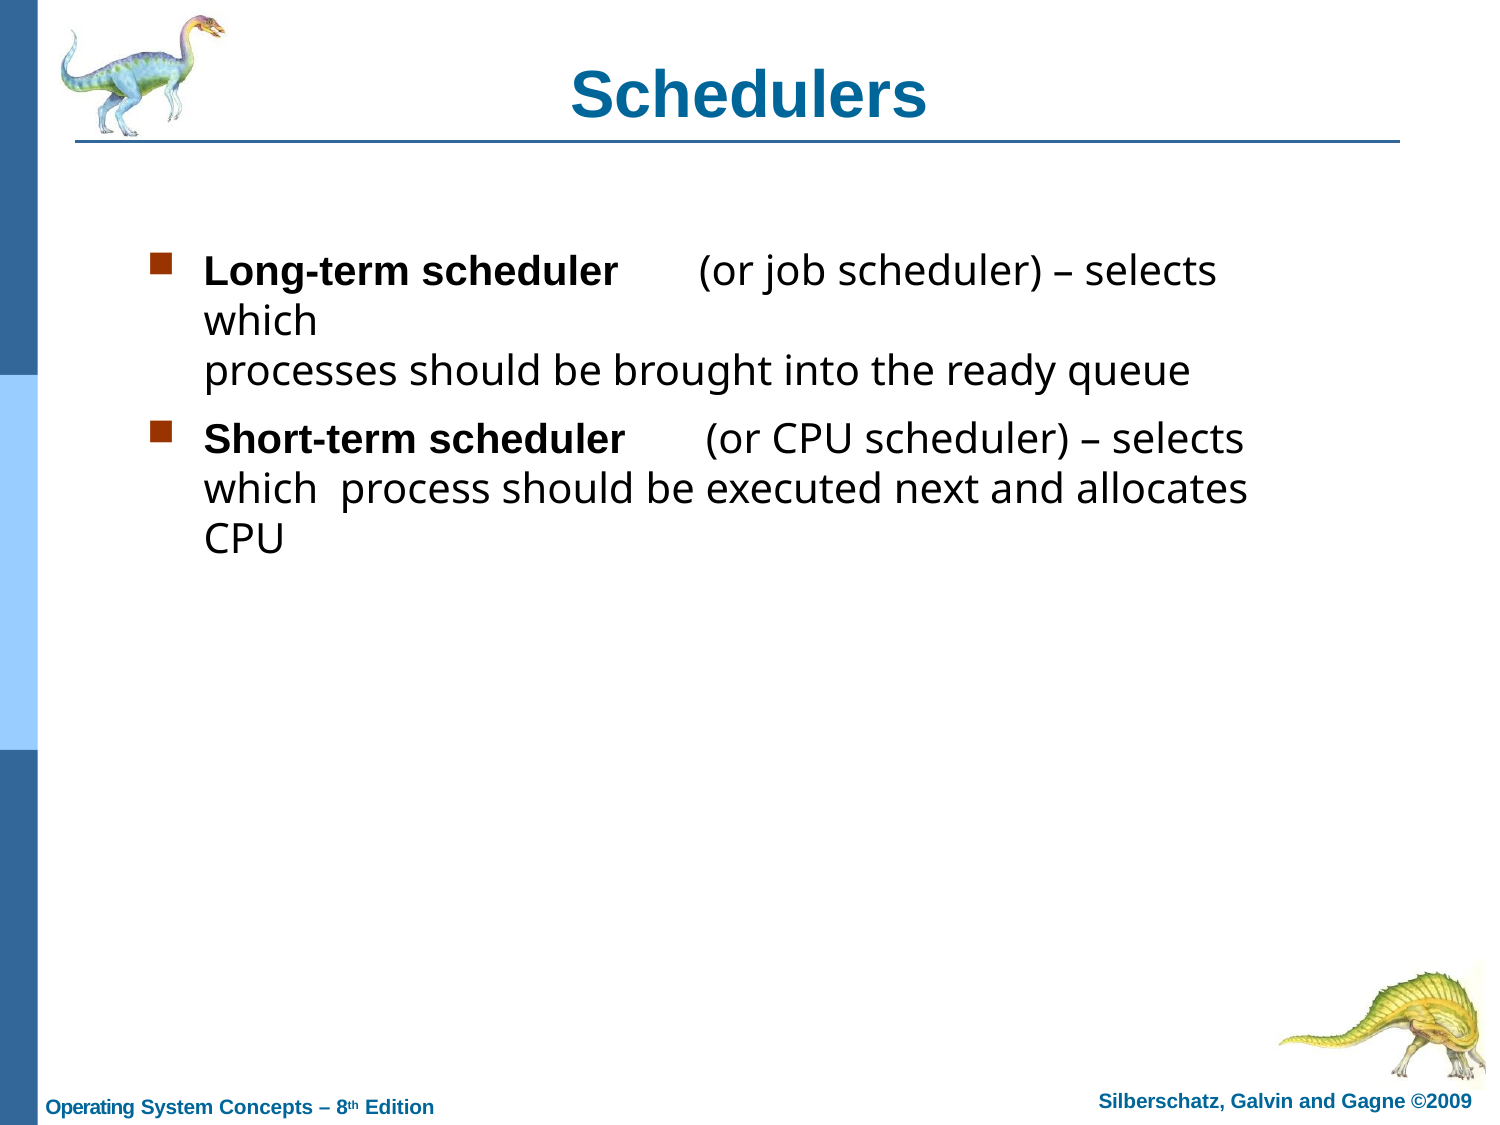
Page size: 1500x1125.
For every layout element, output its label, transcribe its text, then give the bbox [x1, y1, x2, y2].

text_box Long-term scheduler (or job scheduler) – selects which processes should be brought into the ready queue Short-term scheduler (or CPU scheduler) – selects which process should be executed next and allocates CPU [145, 241, 1301, 562]
picture [58, 11, 228, 146]
title Schedulers [568, 48, 932, 239]
text_box Operating System Concepts – 8th Edition [45, 1094, 750, 1119]
slide_number Silberschatz, Galvin and Gagne ©2009 [1096, 1087, 1478, 1125]
picture [1275, 959, 1486, 1090]
